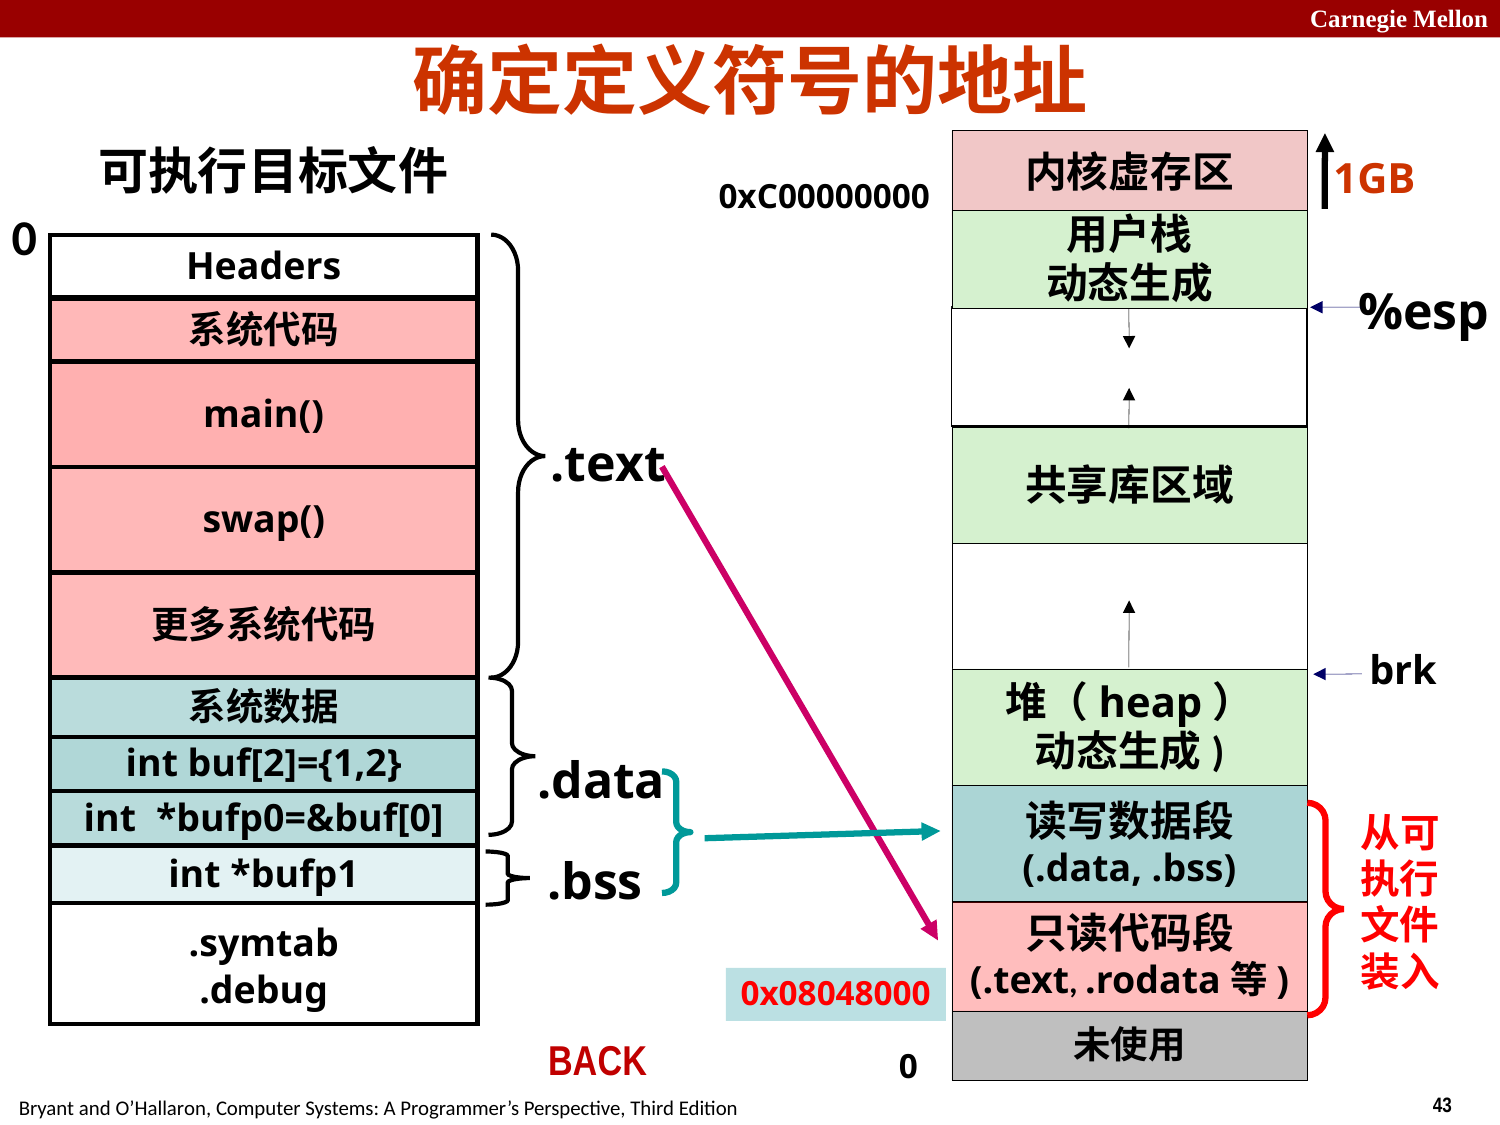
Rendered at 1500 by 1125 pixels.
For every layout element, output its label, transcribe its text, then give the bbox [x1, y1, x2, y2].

text_box [704, 825, 941, 839]
text_box [1122, 387, 1136, 429]
text_box .text [536, 428, 681, 501]
text_box [1307, 802, 1344, 1016]
text_box .symtab .debug [50, 904, 478, 1024]
text_box 只读代码段 (.text, .rodata等) [951, 901, 1307, 1011]
text_box [662, 771, 691, 893]
text_box 共享库区域 [951, 427, 1308, 543]
text_box 更多系统代码 [50, 572, 478, 677]
title 确定定义符号的地址 [74, 32, 1426, 126]
text_box 系统代码 [50, 298, 478, 362]
text_box [951, 543, 1308, 668]
text_box 堆（heap） 动态生成) [951, 668, 1308, 785]
text_box 未使用 [951, 1011, 1308, 1081]
text_box brk [1354, 641, 1452, 702]
text_box 1GB [1333, 144, 1424, 210]
text_box swap() [50, 467, 478, 572]
text_box BACK [533, 1026, 696, 1092]
text_box 系统数据 [50, 677, 478, 737]
text_box 用户栈 动态生成 [951, 210, 1308, 309]
text_box 0xC00000000 [703, 171, 946, 225]
text_box int buf[2]={1,2} [50, 737, 478, 791]
text_box 0 [0, 200, 52, 275]
text_box 读写数据段 (.data, .bss) [951, 785, 1308, 901]
text_box [951, 309, 1308, 426]
text_box int *bufp0=&buf[0] [50, 791, 478, 846]
text_box .bss [532, 846, 658, 919]
text_box [491, 234, 536, 678]
text_box .data [522, 745, 680, 818]
text_box %esp [1358, 277, 1458, 335]
text_box main() [50, 362, 478, 467]
text_box int *bufp1 [50, 846, 478, 904]
text_box Headers [50, 234, 478, 298]
text_box [1313, 667, 1362, 681]
text_box 从可执行文件装入 [1360, 802, 1445, 1004]
text_box 0x08048000 [725, 967, 946, 1021]
text_box 可执行目标文件 [83, 135, 463, 210]
text_box [485, 851, 530, 905]
text_box [1122, 308, 1136, 349]
text_box [1310, 301, 1362, 314]
text_box 0 [884, 1039, 934, 1094]
text_box [1318, 133, 1332, 209]
text_box [488, 677, 522, 835]
text_box [875, 834, 938, 941]
text_box [1122, 600, 1136, 668]
text_box 内核虚存区 [951, 130, 1308, 210]
